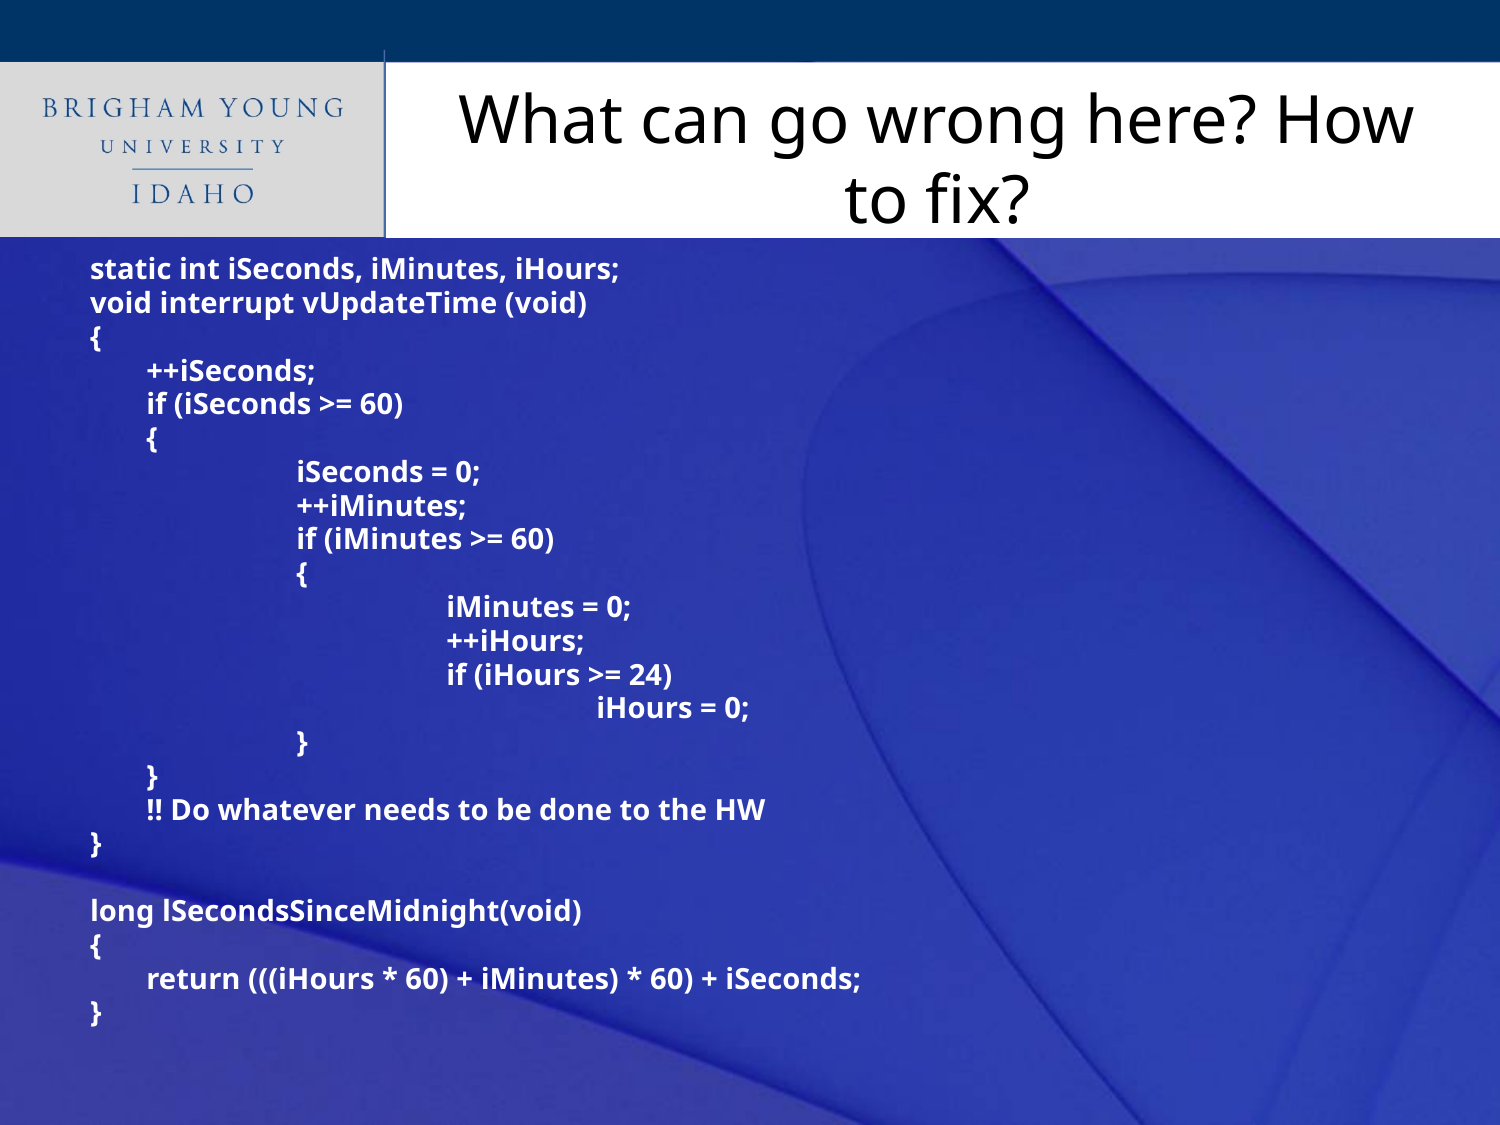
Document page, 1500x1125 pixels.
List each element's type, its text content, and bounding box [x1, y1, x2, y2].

list static int iSeconds, iMinutes, iHours; void interrupt vUpdateTime (void) { ++iSeconds; if (iSeconds >= 60) { iSeconds = 0; ++iMinutes; if (iMinutes >= 60) { iMinutes = 0; ++iHours; if (iHours >= 24) iHours = 0; } } !! Do whatever needs to be done to the HW } long lSecondsSinceMidnight(void) { return (((iHours * 60) + iMinutes) * 60) + iSeconds; } [74, 249, 1426, 1076]
title What can go wrong here? How to fix? [437, 62, 1438, 251]
picture [0, 62, 1500, 1125]
